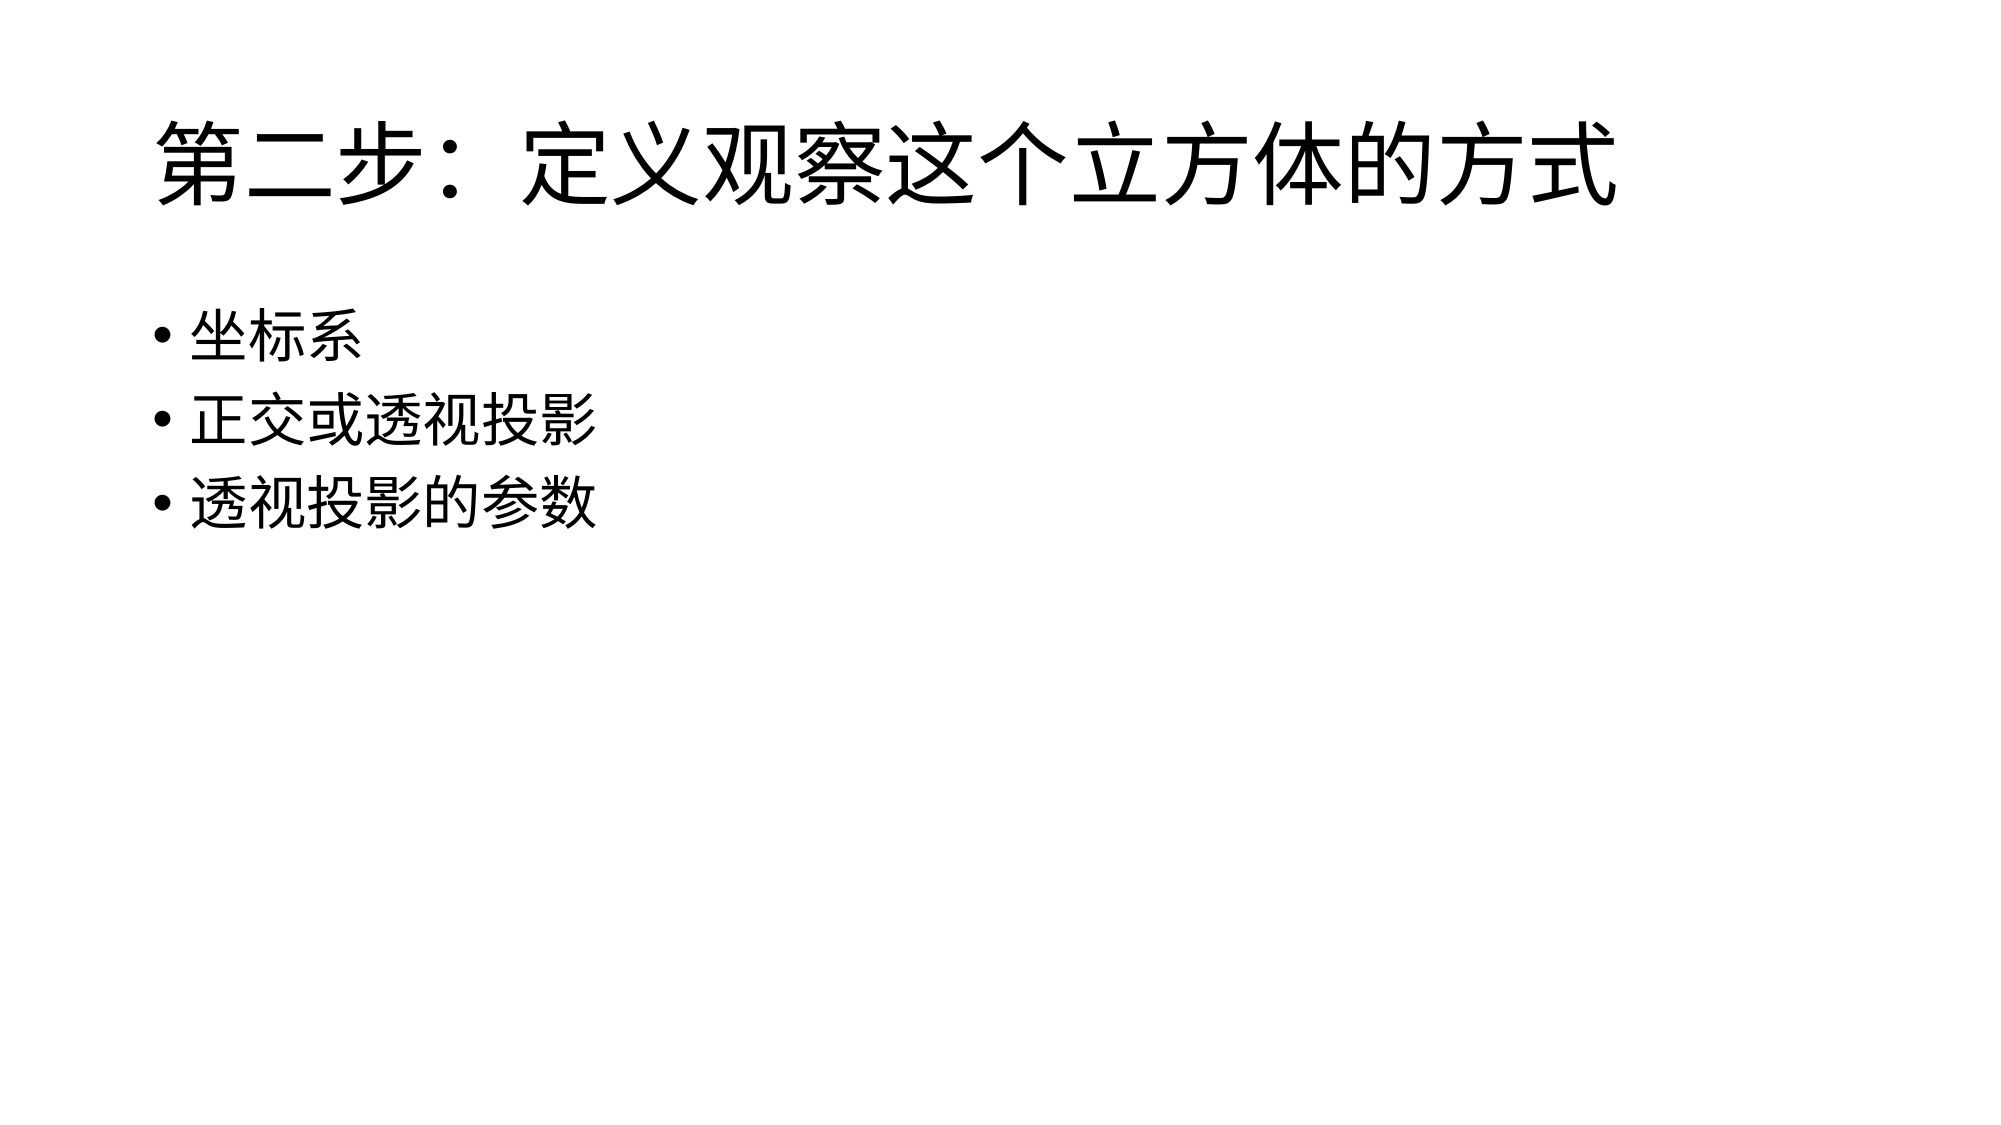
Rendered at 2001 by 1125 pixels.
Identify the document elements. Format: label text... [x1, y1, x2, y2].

list 坐标系 正交或透视投影 透视投影的参数 [137, 299, 1863, 1014]
title 第二步：定义观察这个立方体的方式 [137, 59, 1863, 278]
